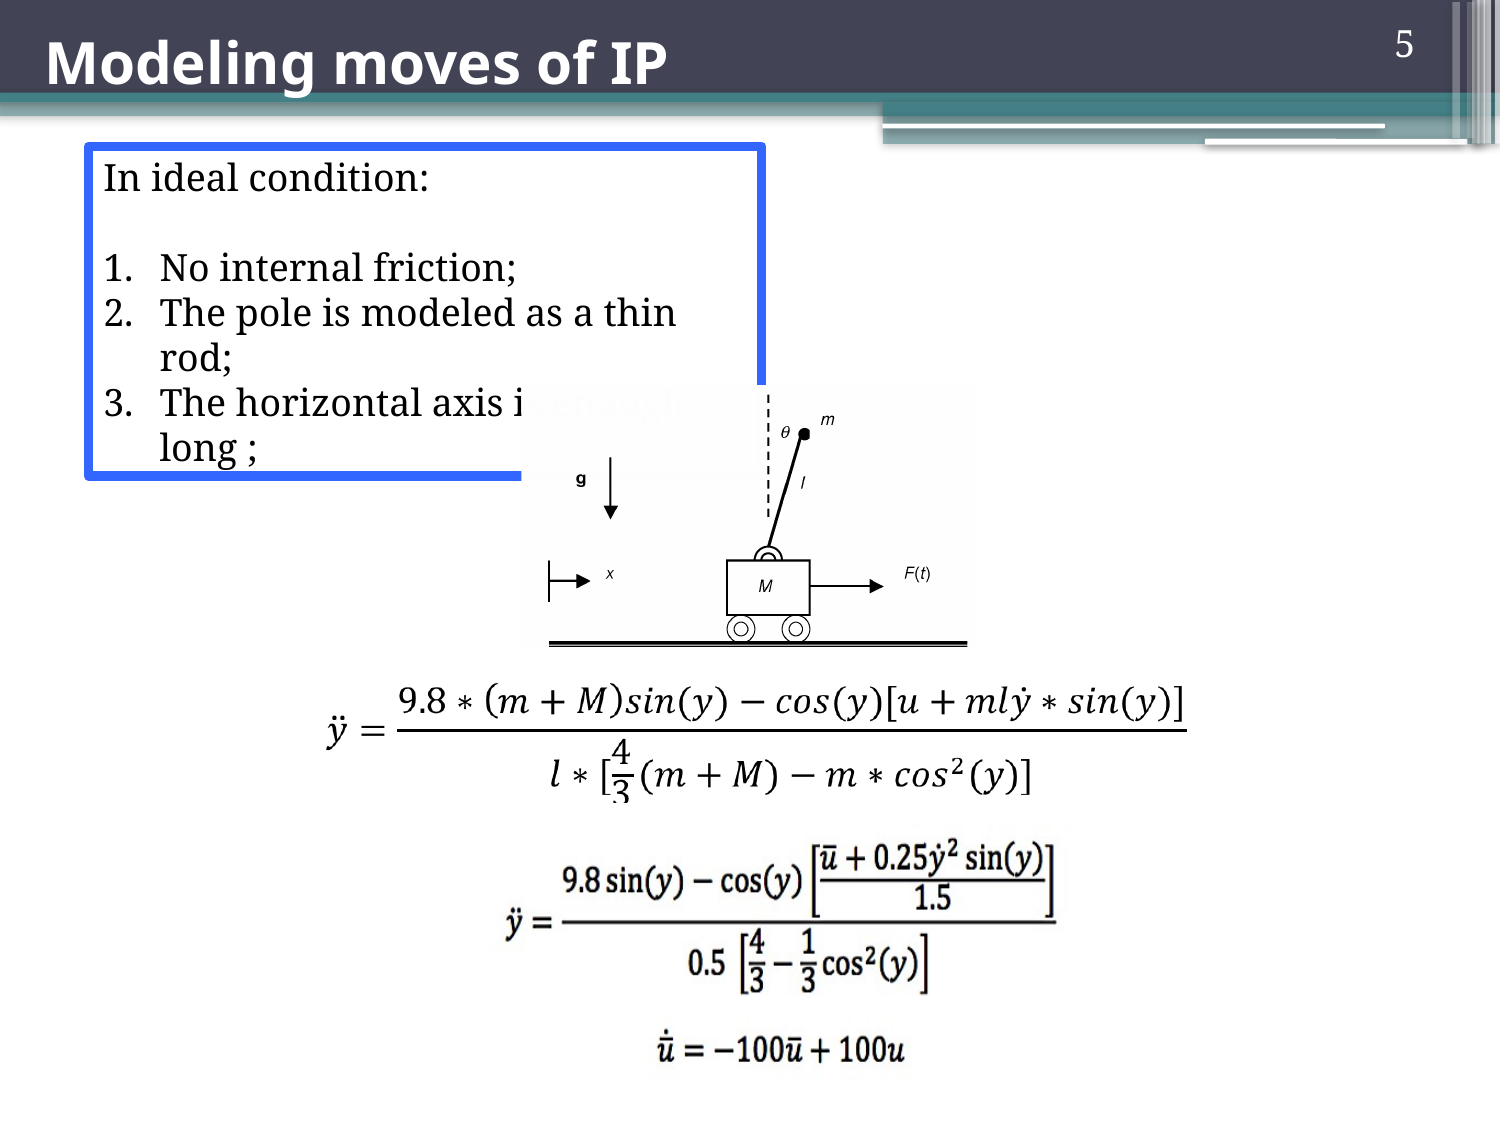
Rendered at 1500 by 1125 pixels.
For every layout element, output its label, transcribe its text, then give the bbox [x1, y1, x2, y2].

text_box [100, 668, 1412, 818]
text_box Modeling moves of IP [29, 0, 1176, 123]
picture [521, 385, 975, 647]
picture [489, 802, 1093, 1095]
text_box In ideal condition: No internal friction; The pole is modeled as a thin rod; The horizontal axis is enough long ; [88, 146, 762, 476]
slide_number 5 [1305, 18, 1431, 79]
